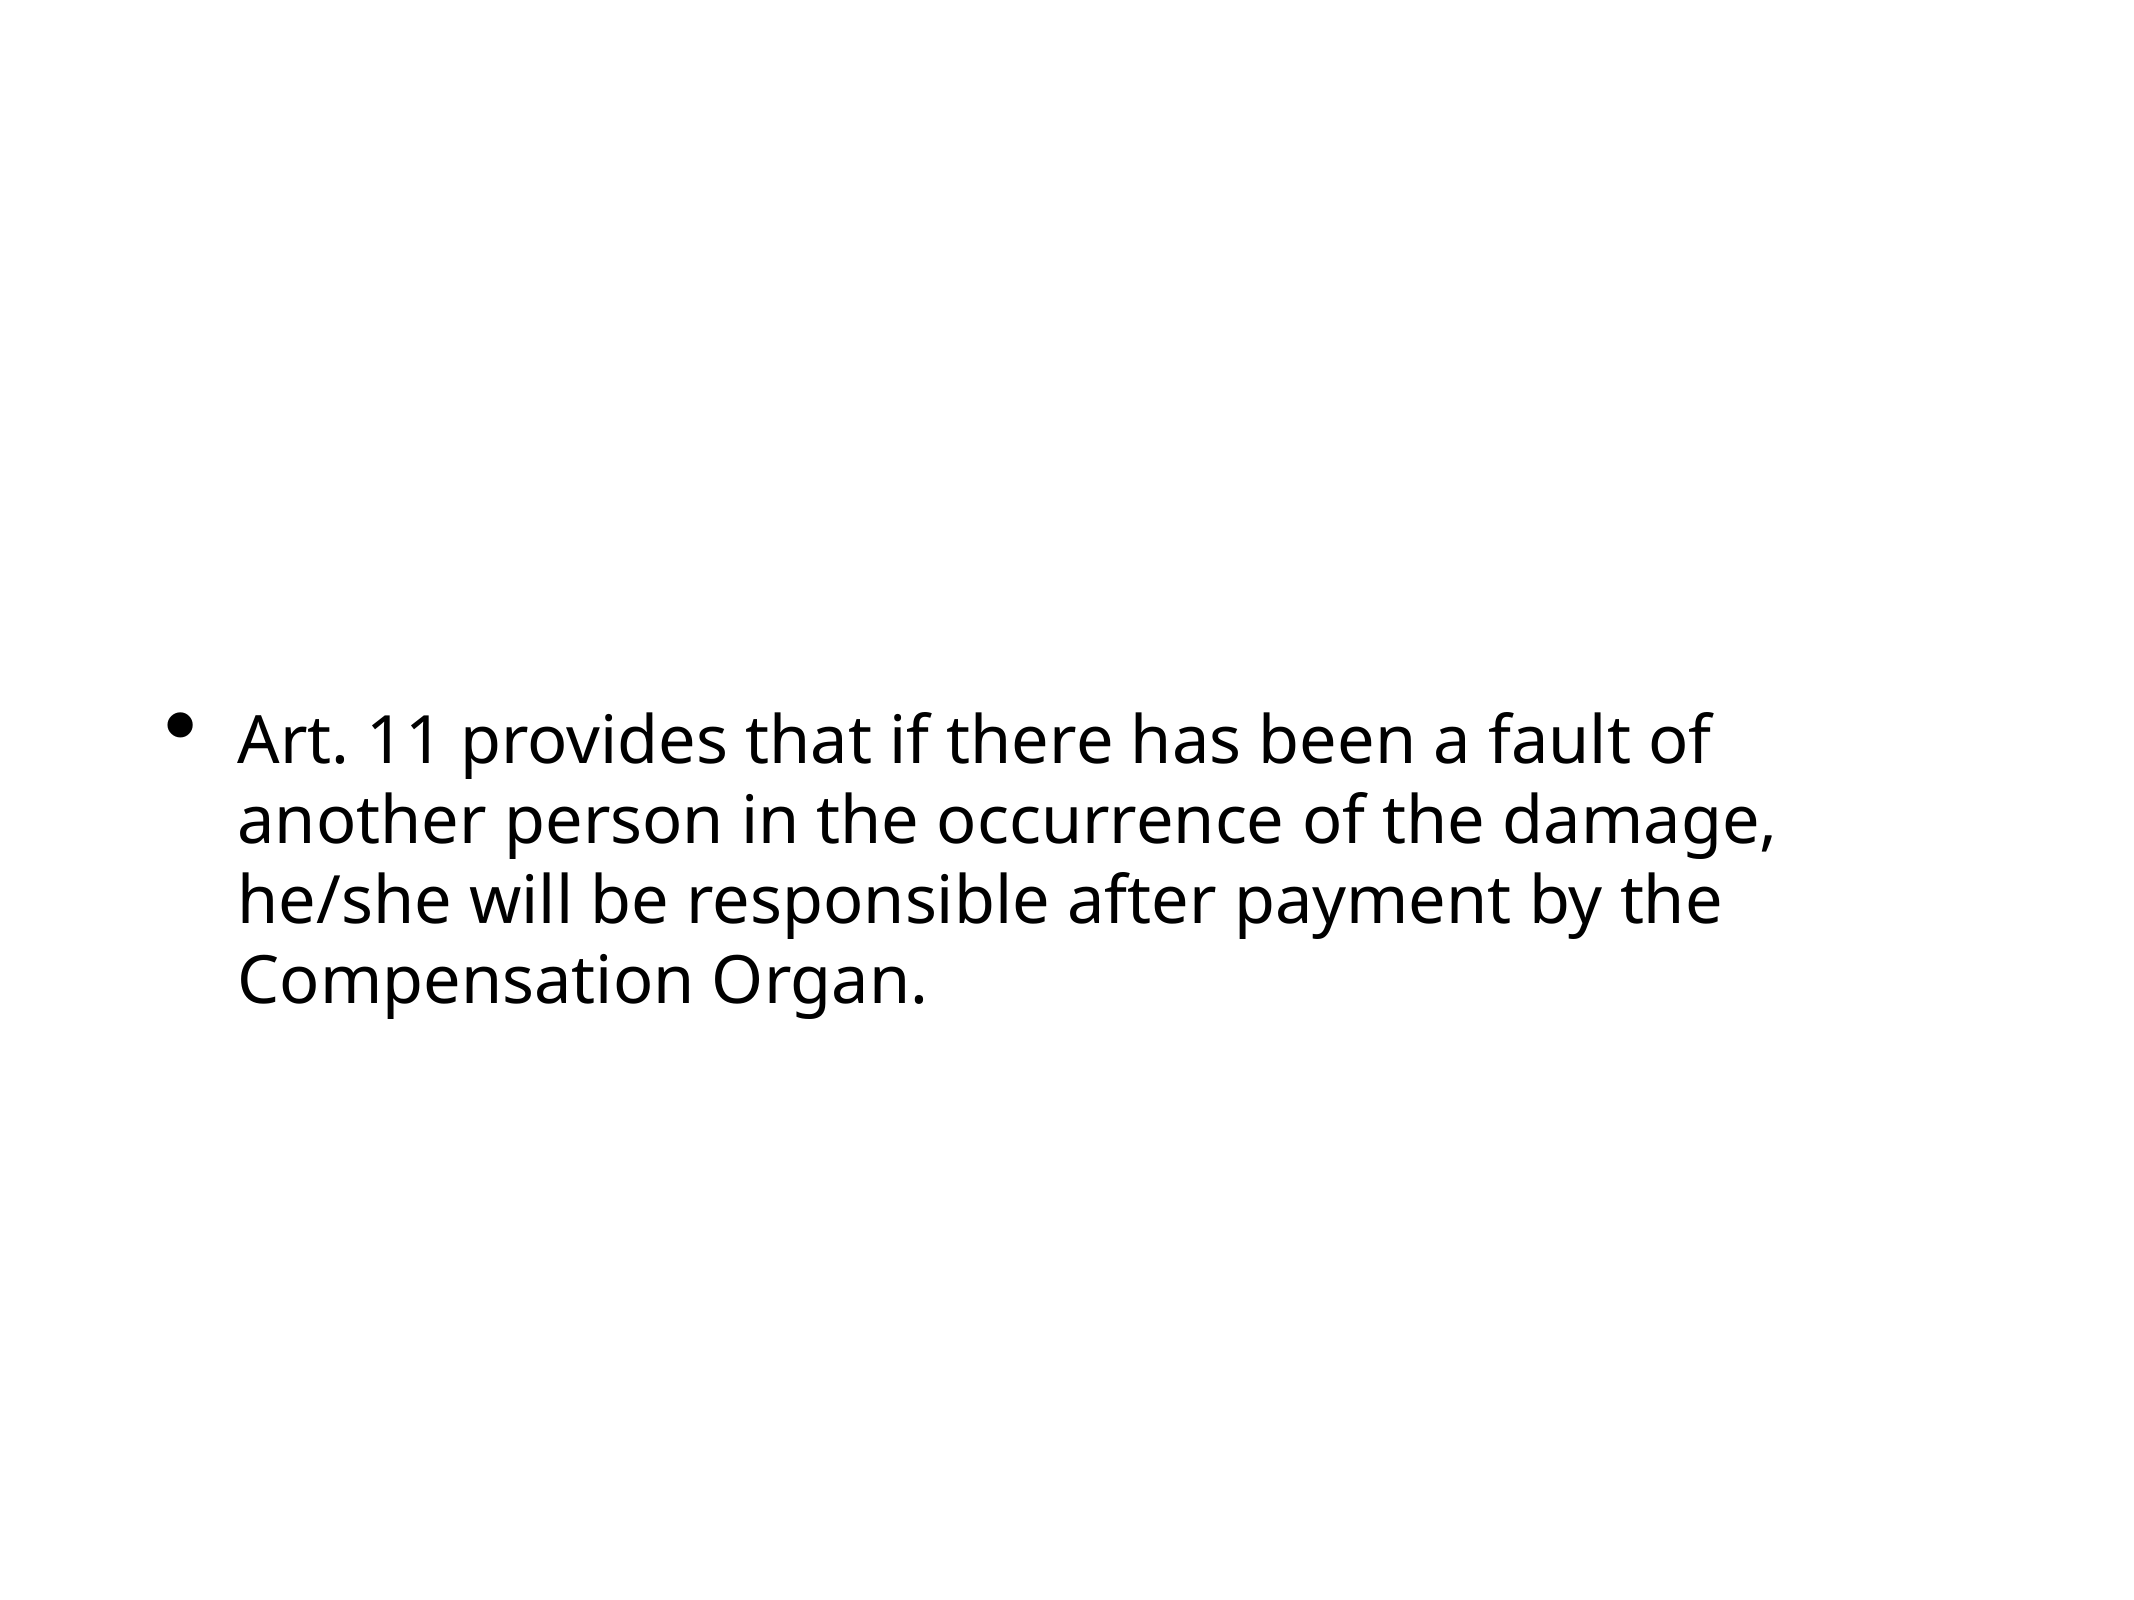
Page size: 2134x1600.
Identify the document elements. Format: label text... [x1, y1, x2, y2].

list Art. 11 provides that if there has been a fault of another person in the occurrence of the damage, he/she will be responsible after payment by the Compensation Organ. [155, 424, 1978, 1457]
